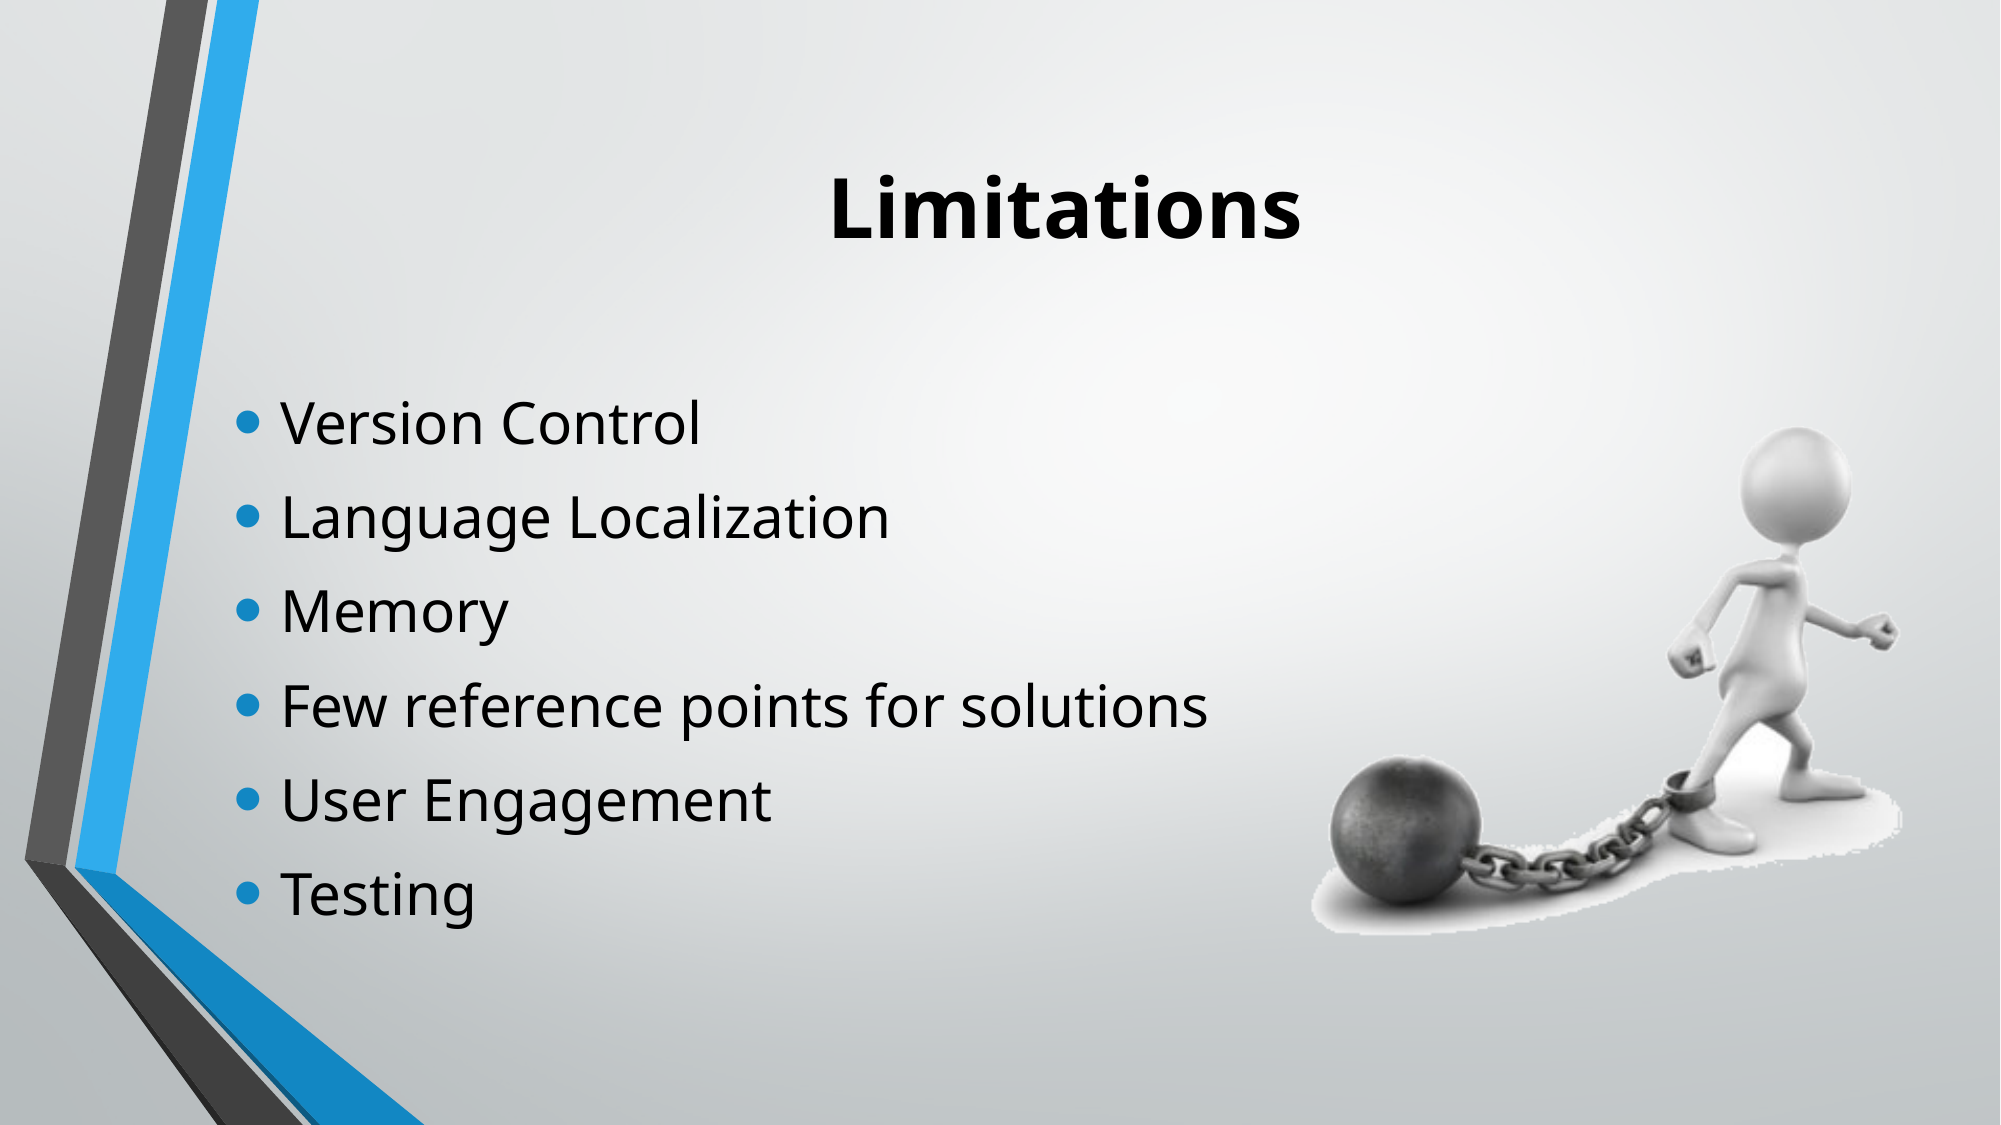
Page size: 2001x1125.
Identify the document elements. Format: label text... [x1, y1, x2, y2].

picture [1306, 426, 1935, 946]
list Version Control Language Localization Memory Few reference points for solutions User Engagement Testing [218, 283, 1944, 1089]
title Limitations [243, 61, 1887, 283]
